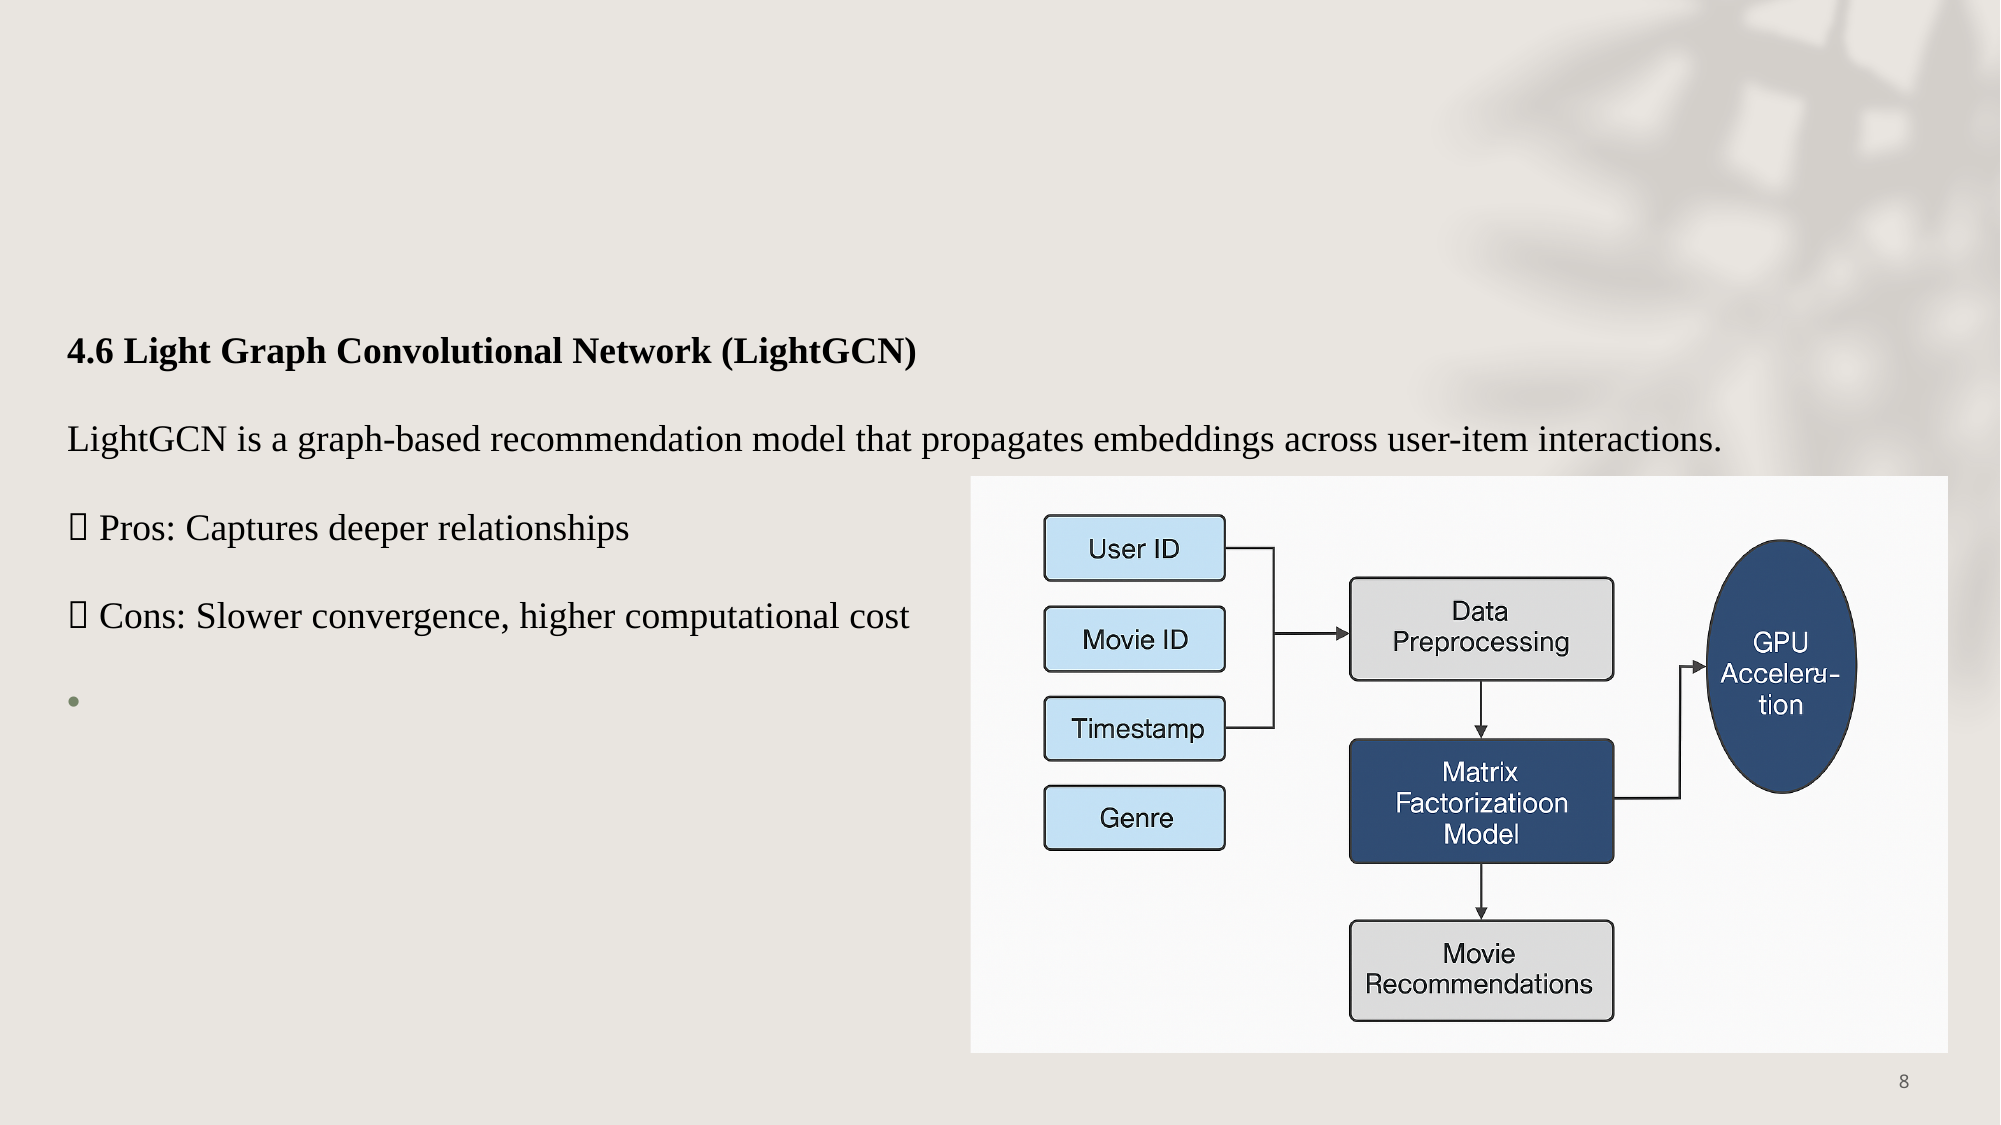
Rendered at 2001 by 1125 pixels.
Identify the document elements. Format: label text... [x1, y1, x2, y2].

slide_number 8 [1474, 1053, 1925, 1113]
list 4.6 Light Graph Convolutional Network (LightGCN) LightGCN is a graph-based recommendation model that propagates embeddings across user-item interactions. 🔹 Pros: Captures deeper relationships 🔹 Cons: Slower convergence, higher computational cost [52, 187, 1864, 841]
picture [970, 476, 1948, 1053]
